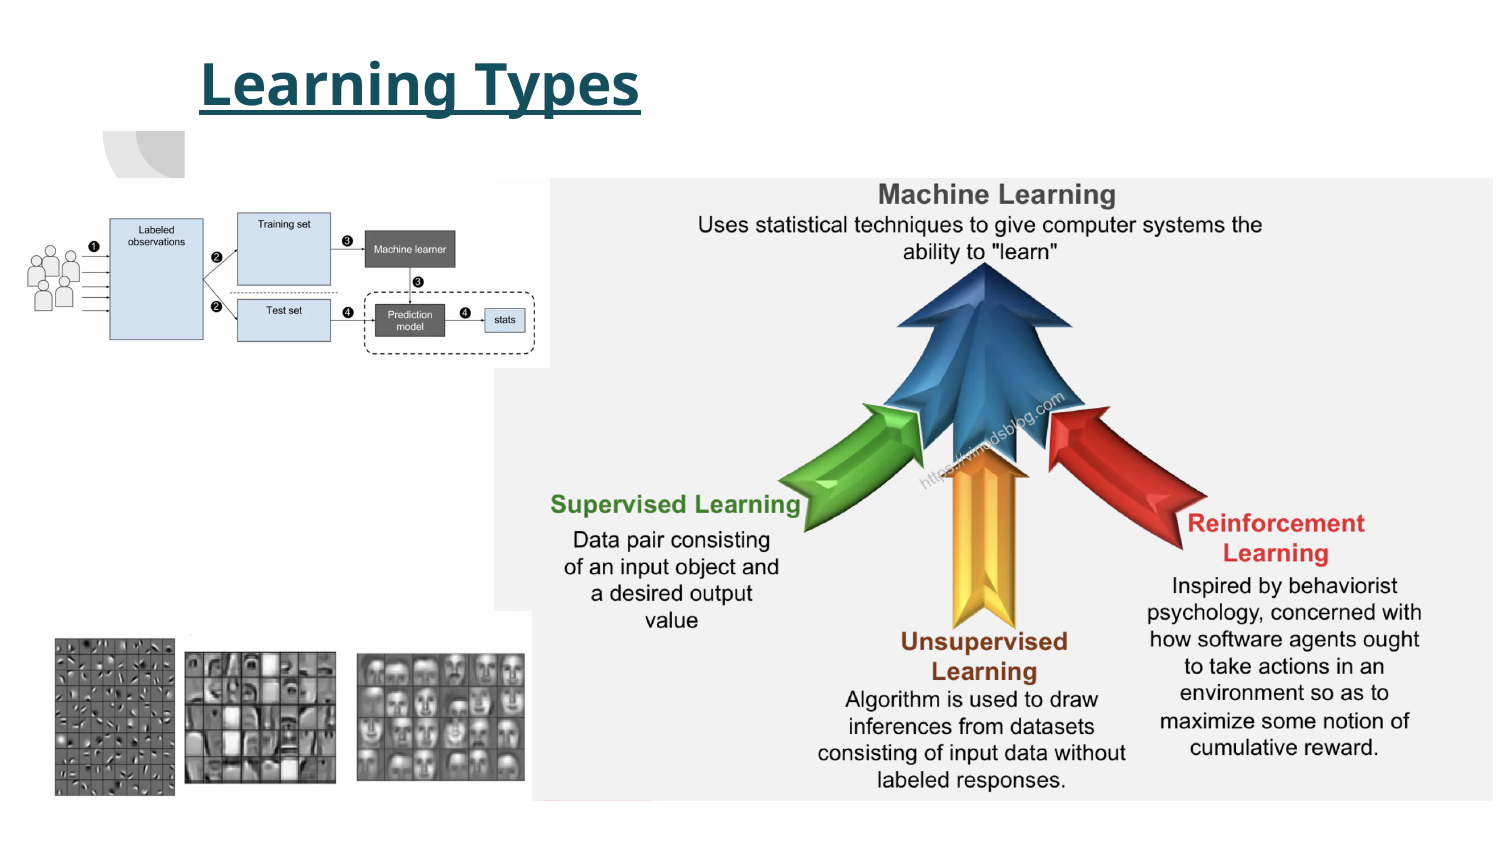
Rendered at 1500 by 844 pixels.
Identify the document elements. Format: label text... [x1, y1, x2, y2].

picture [0, 178, 1494, 802]
title Learning Types [184, 32, 1338, 176]
